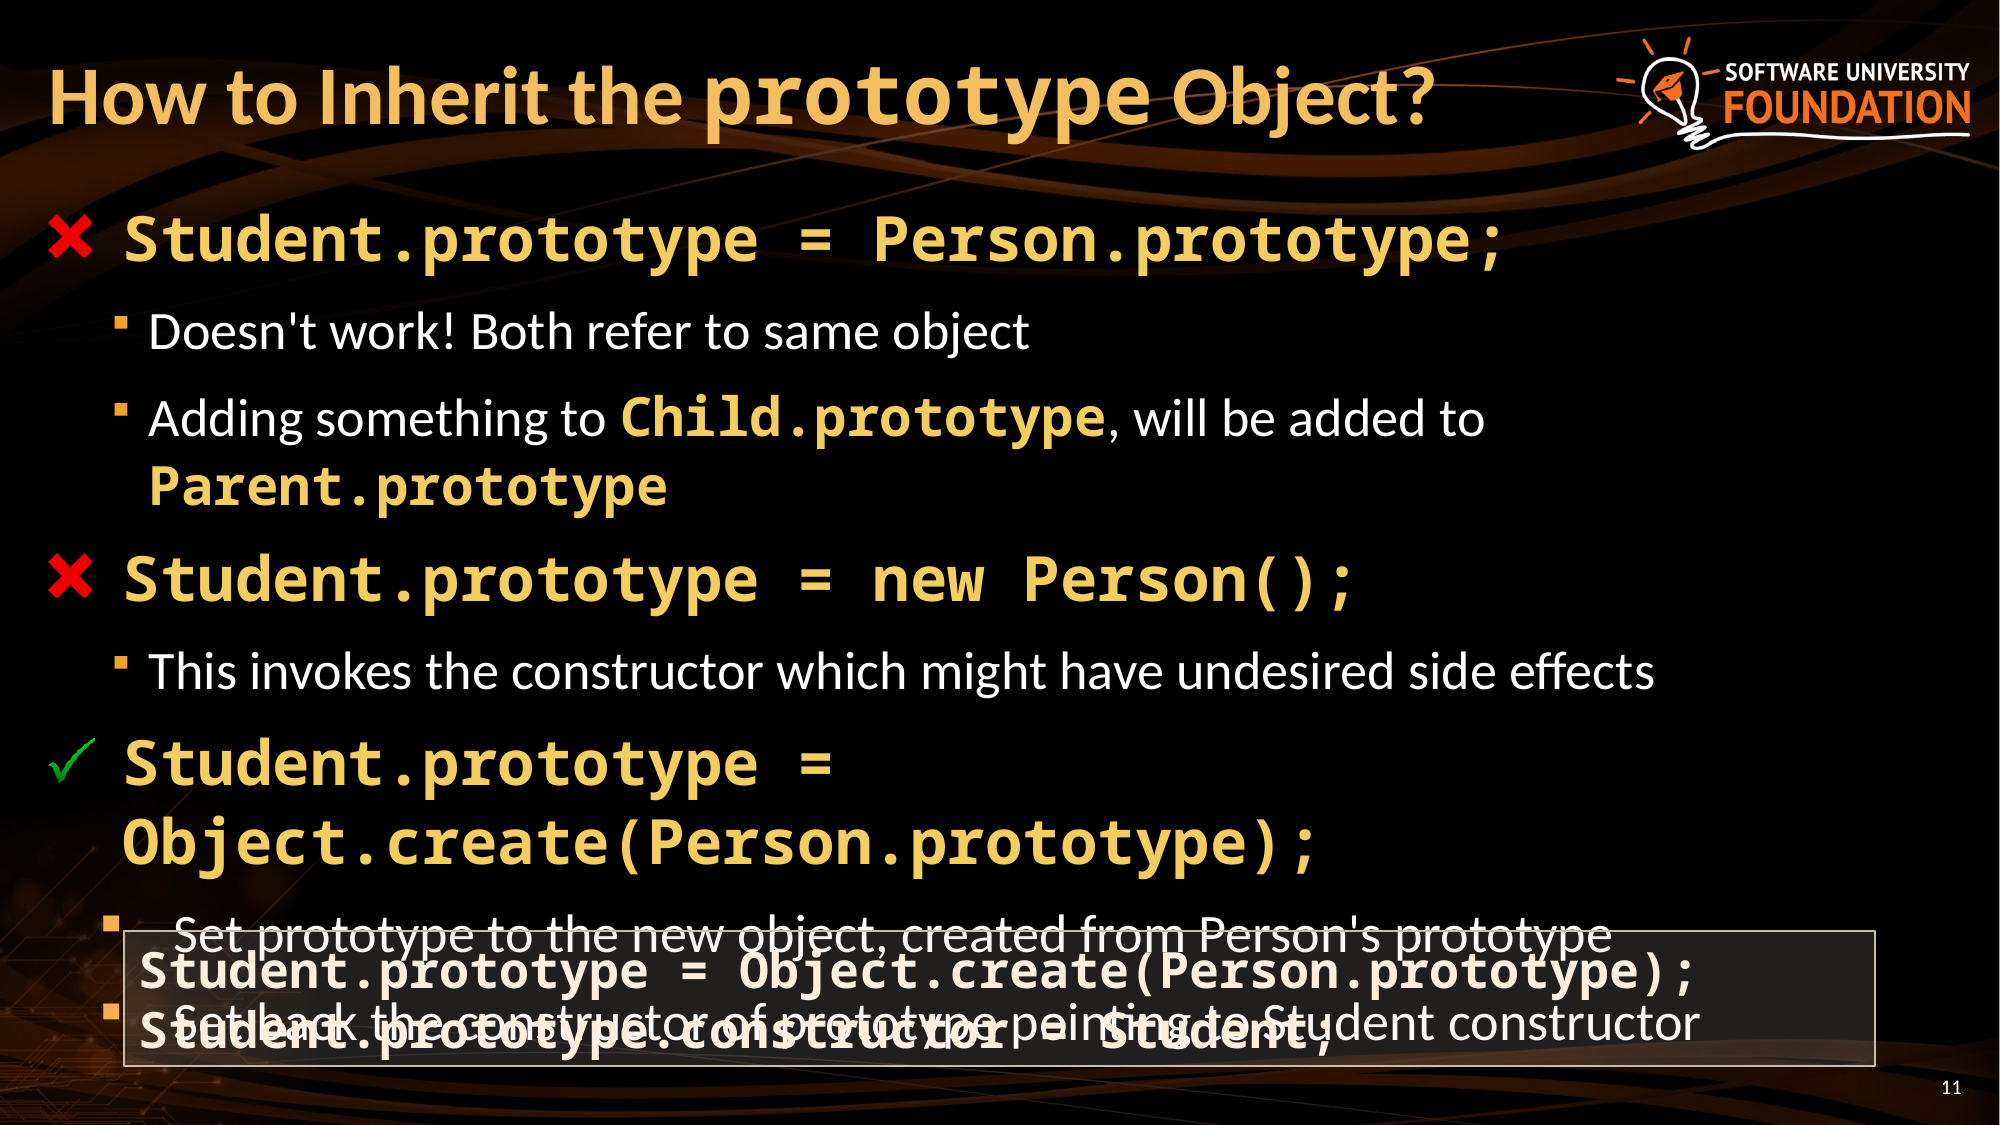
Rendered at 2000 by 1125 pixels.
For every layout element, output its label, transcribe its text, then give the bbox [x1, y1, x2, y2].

text_box Student.prototype = Object.create(Person.prototype); Student.prototype.constructor = Student; [124, 931, 1875, 1066]
title How to Inherit the prototype Object? [30, 6, 1602, 189]
list Student.prototype = Person.prototype; Doesn't work! Both refer to same object Adding something to Child.prototype, will be added to Parent.prototype Student.prototype = new Person(); This invokes the constructor which might have undesired side effects Student.prototype = Object.create(Person.prototype); Set prototype to the new object, created from Person's prototype Set back the constructor of prototype pointing to Student constructor [31, 188, 1968, 1103]
slide_number 11 [1897, 1070, 1968, 1103]
picture [0, 0, 2000, 1125]
